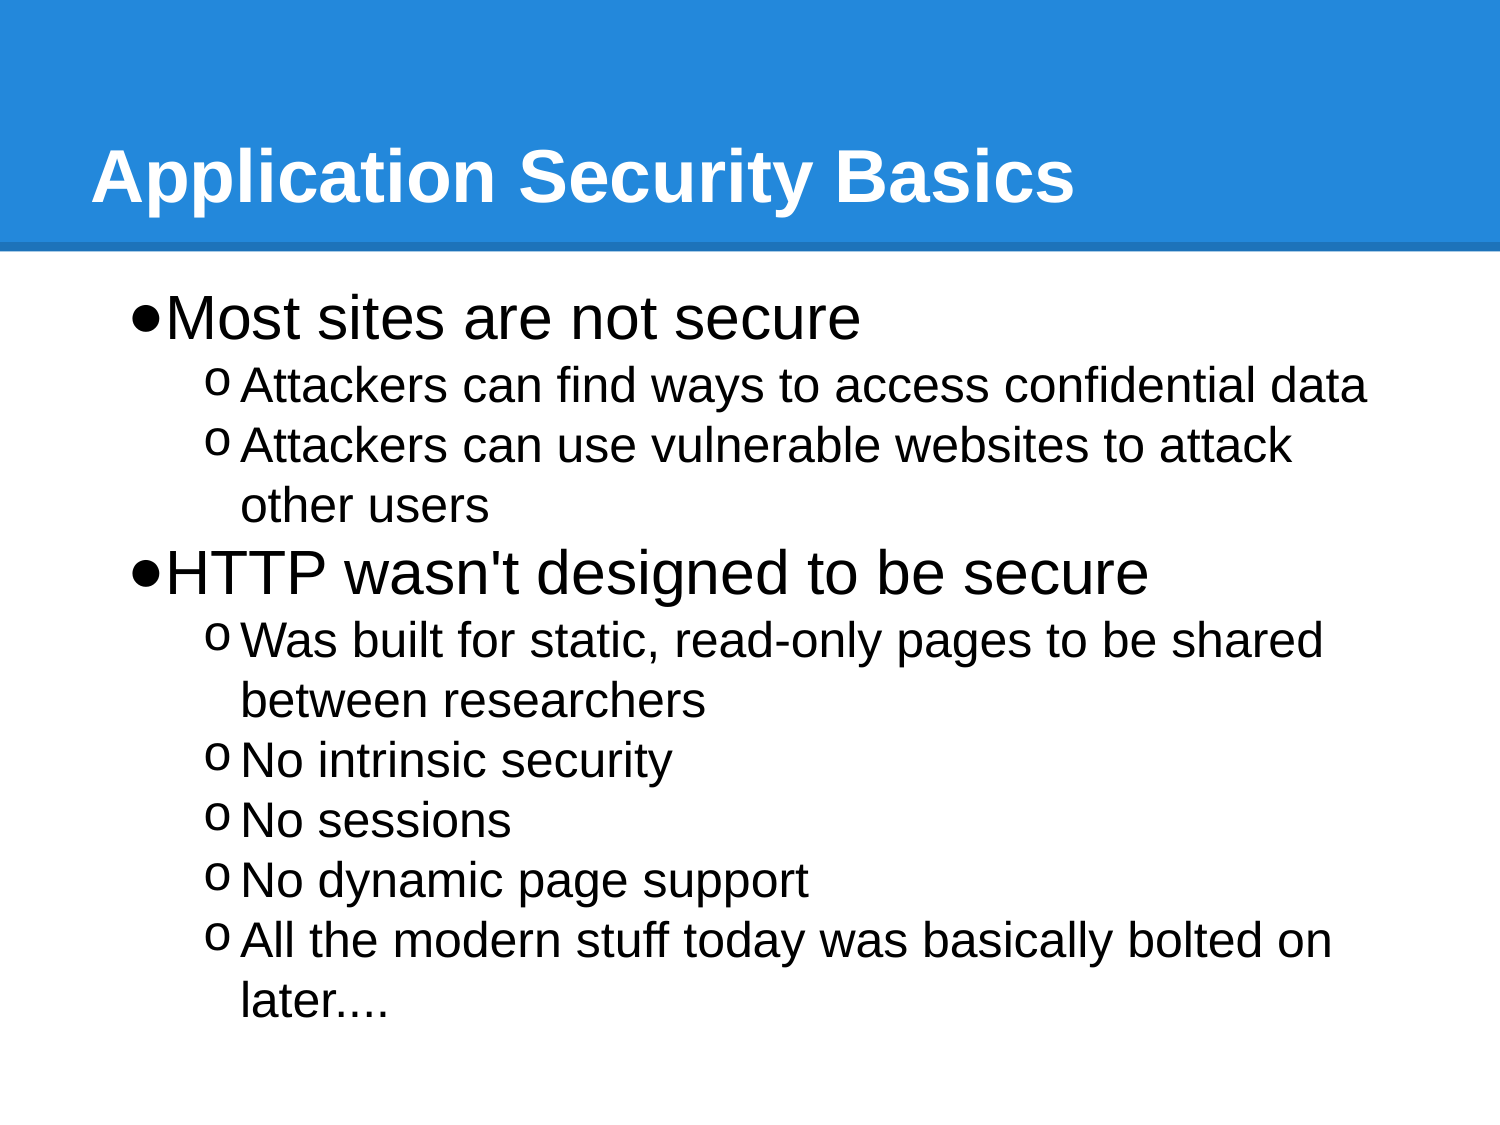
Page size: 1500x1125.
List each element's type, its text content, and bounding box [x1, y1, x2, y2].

title Application Security Basics [75, 45, 1425, 233]
list Most sites are not secure Attackers can find ways to access confidential data Attackers can use vulnerable websites to attack other users HTTP wasn't designed to be secure Was built for static, read-only pages to be shared between researchers No intrinsic security No sessions No dynamic page support All the modern stuff today was basically bolted on later.... [75, 262, 1425, 1078]
